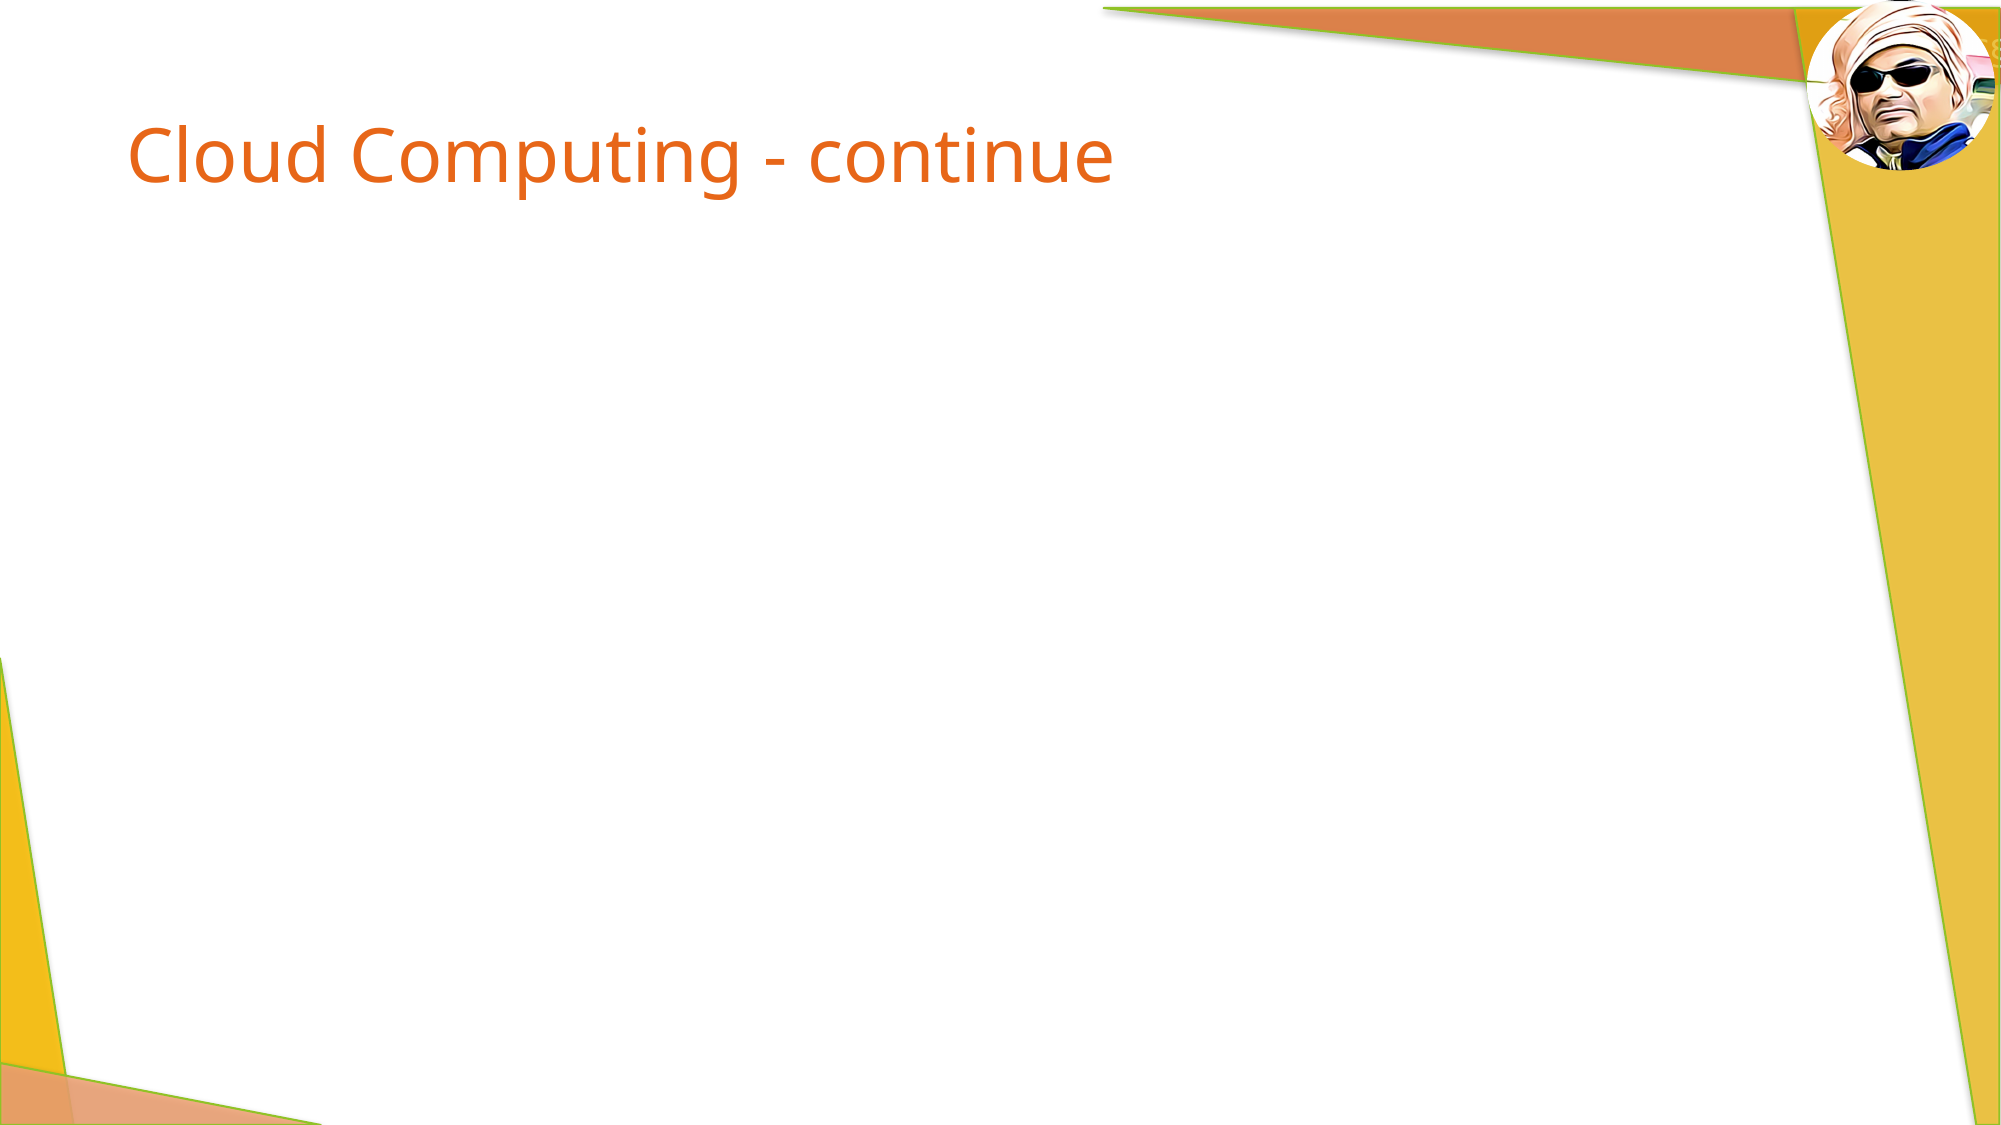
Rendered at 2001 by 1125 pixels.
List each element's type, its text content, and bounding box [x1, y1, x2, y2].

title Cloud Computing - continue [111, 99, 1722, 242]
picture [1806, 0, 1995, 171]
